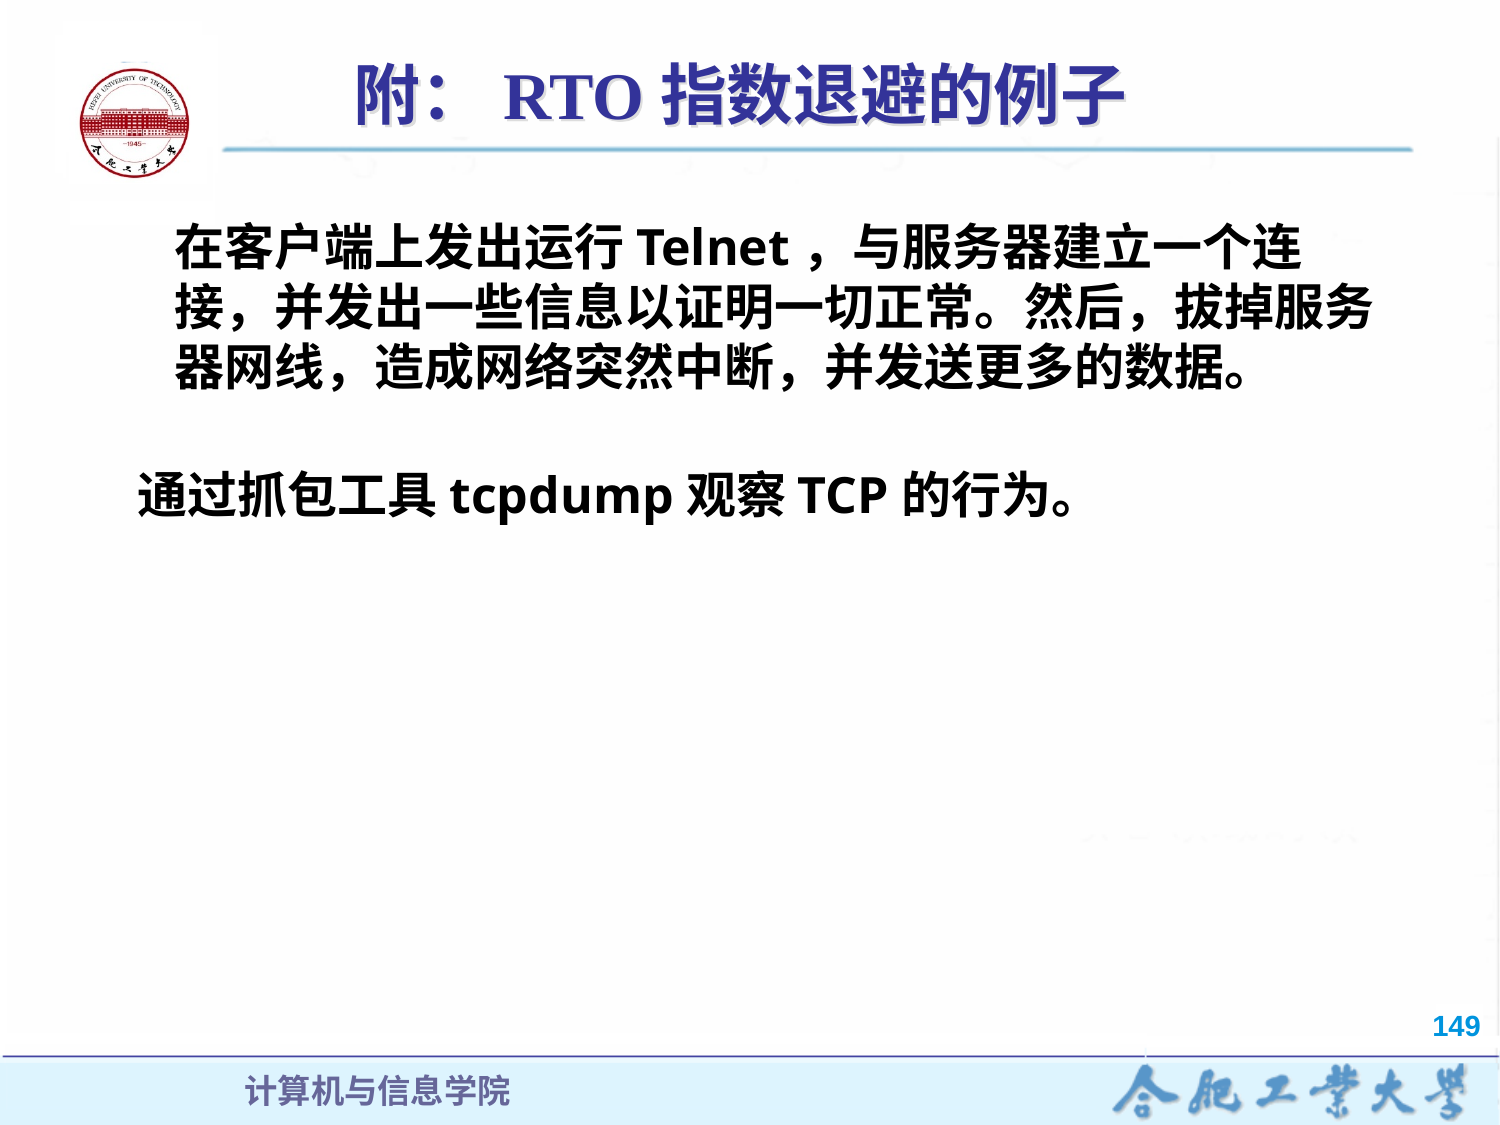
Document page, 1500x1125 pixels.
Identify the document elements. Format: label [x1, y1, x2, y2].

title [159, 36, 1322, 149]
text_box [122, 456, 1116, 531]
text_box [159, 208, 1400, 403]
picture [0, 0, 1500, 1125]
